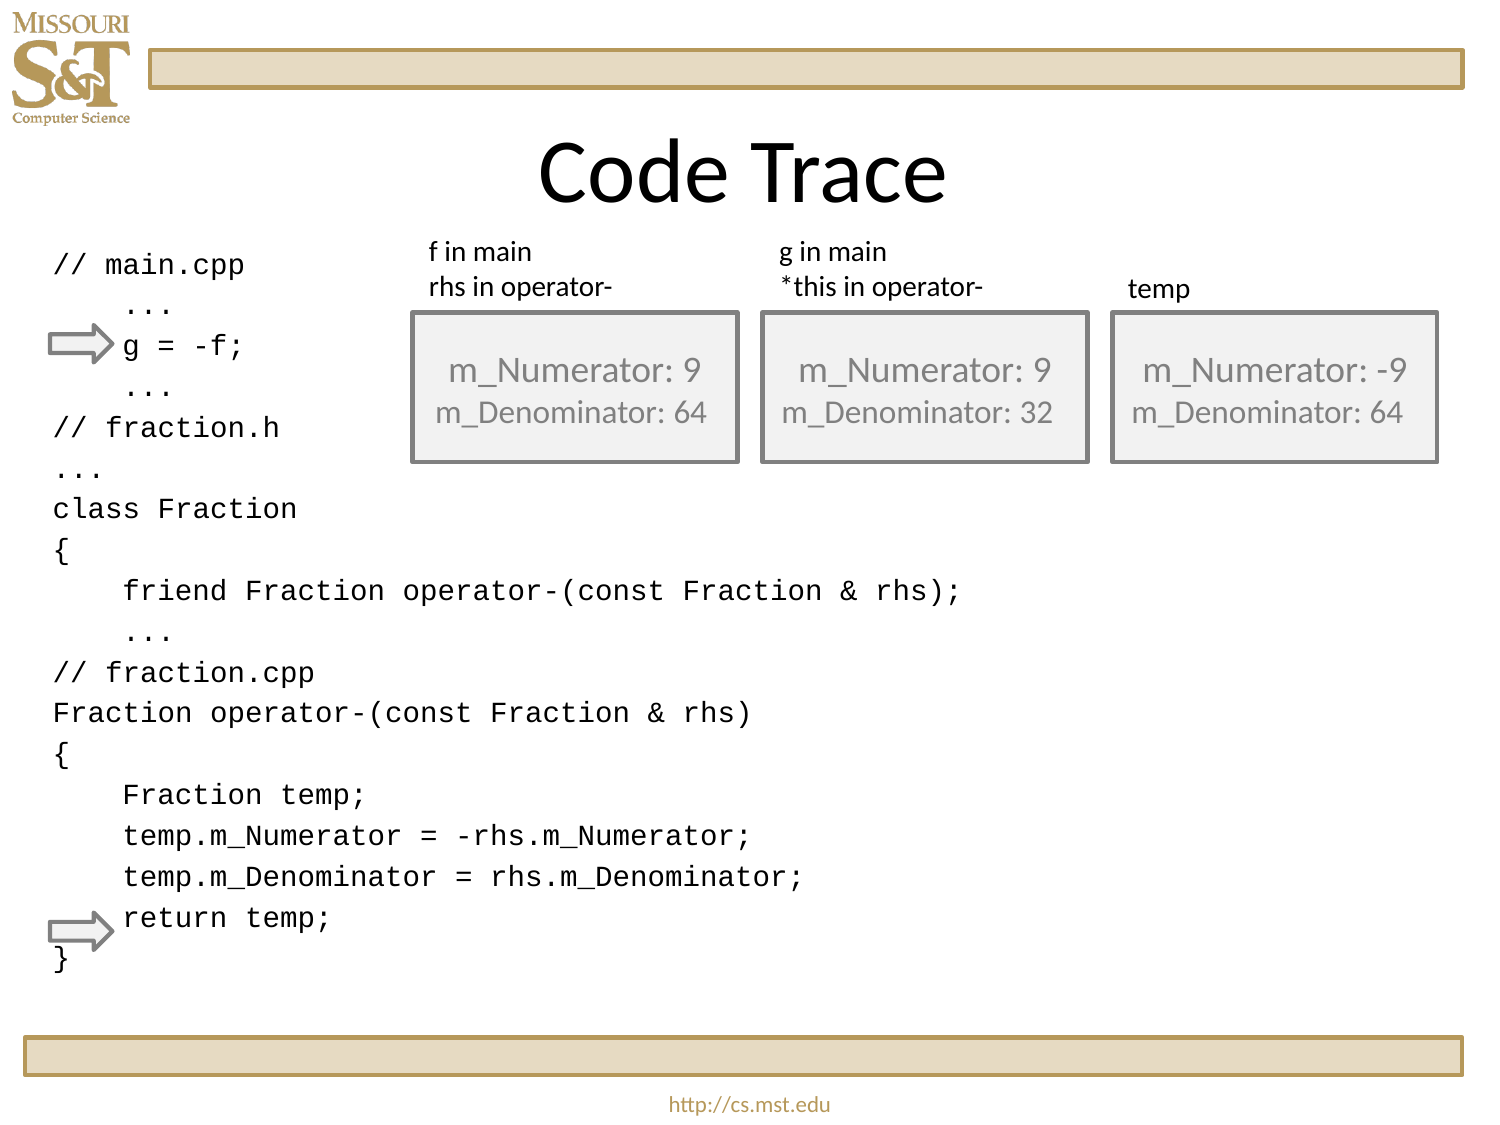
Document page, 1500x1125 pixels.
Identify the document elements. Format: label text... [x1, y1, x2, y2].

title Code Trace [24, 99, 1463, 233]
text_box m_Numerator: 9 m_Denominator: 64 [410, 310, 740, 464]
picture [12, 12, 130, 126]
text_box m_Numerator: 9 m_Denominator: 32 [760, 310, 1090, 464]
text_box [47, 323, 115, 365]
text_box // main.cpp ... g = -f; ... // fraction.h ... class Fraction { friend Fraction operator-(const Fraction & rhs); ... // fraction.cpp Fraction operator-(const Fraction & rhs) { Fraction temp; temp.m_Numerator = -rhs.m_Numerator; temp.m_Denominator = rhs.m_Denominator; return temp; } [37, 237, 1450, 688]
text_box [47, 910, 115, 952]
text_box f in main rhs in operator- [414, 224, 628, 310]
text_box temp [1113, 262, 1206, 313]
text_box m_Numerator: -9 m_Denominator: 64 [1110, 310, 1439, 464]
text_box g in main *this in operator- [764, 224, 999, 310]
